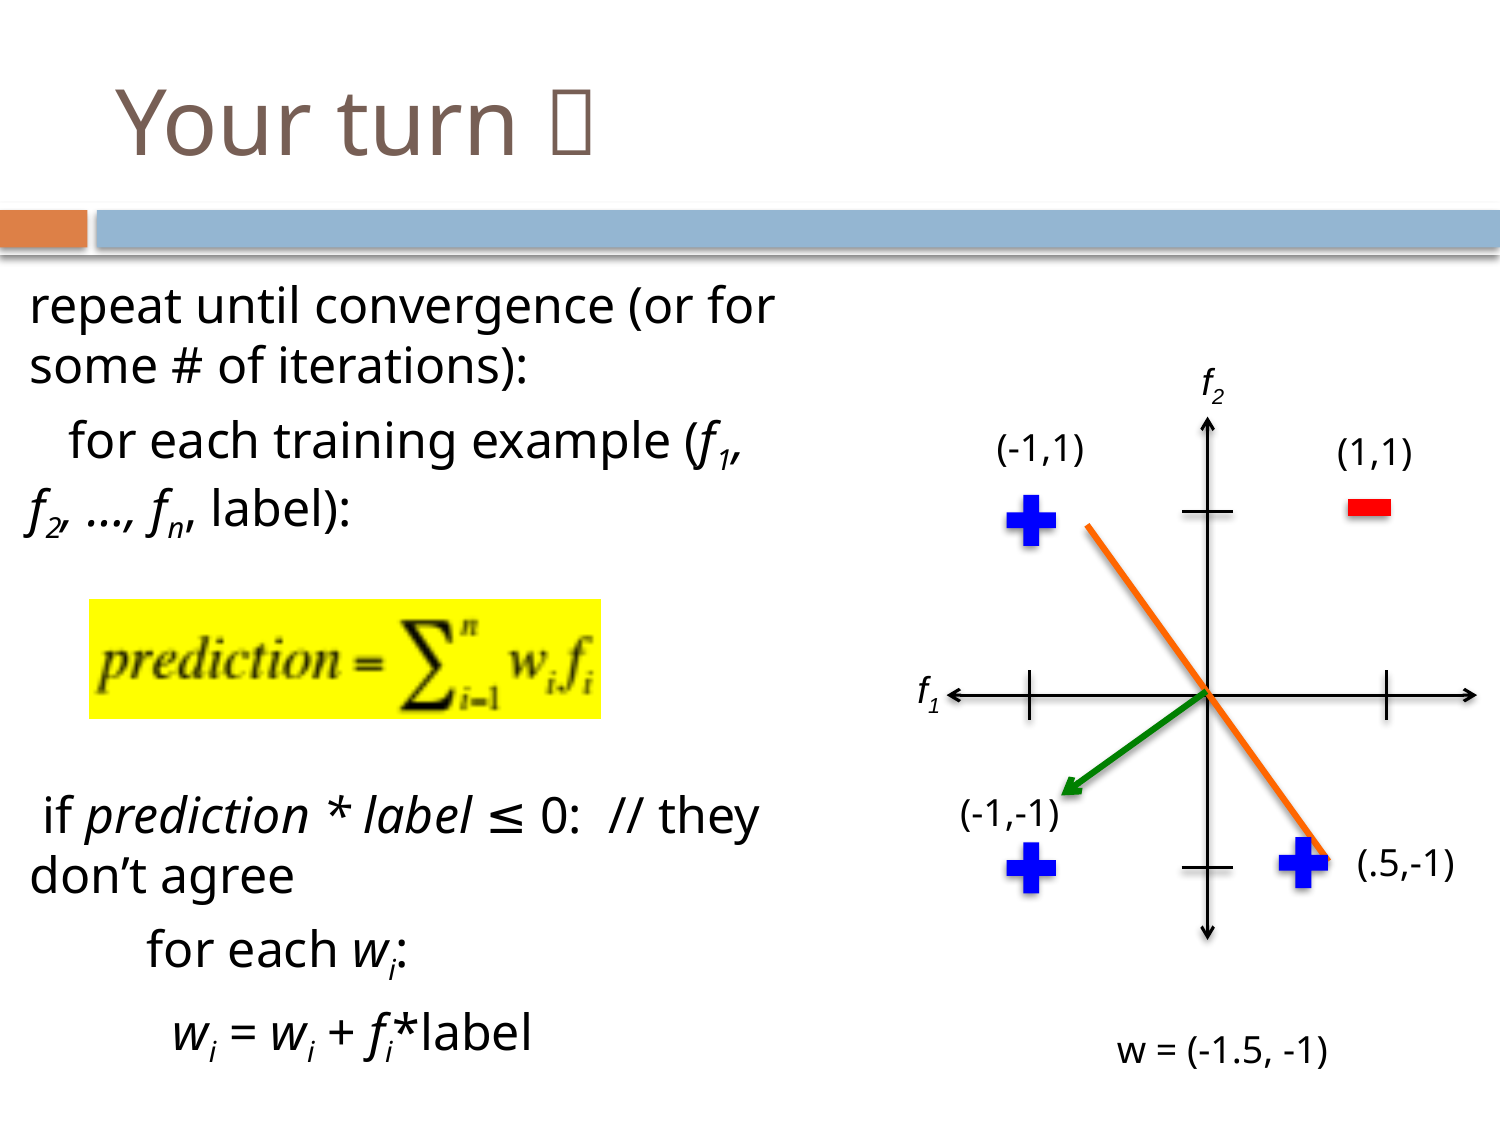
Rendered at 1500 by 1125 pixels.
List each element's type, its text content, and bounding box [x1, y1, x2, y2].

text_box f2 [1186, 350, 1240, 417]
text_box (-1,-1) [945, 781, 1039, 842]
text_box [88, 598, 602, 720]
text_box (.5,-1) [1342, 831, 1470, 892]
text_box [1045, 537, 1225, 953]
text_box [1278, 836, 1329, 889]
text_box [1006, 842, 1039, 894]
text_box [1347, 498, 1392, 516]
text_box (-1,1) [981, 416, 1099, 477]
text_box w = (-1.5, -1) [1102, 1019, 1343, 1079]
title Your turn  [100, 37, 1438, 200]
text_box (1,1) [1322, 420, 1428, 481]
list repeat until convergence (or for some # of iterations): for each training example (f1, f2, …, fn, label): if prediction * label ≤ 0: // they don’t agree for each wi: wi = wi + fi*label [14, 266, 804, 954]
text_box [1006, 494, 1057, 547]
text_box f1 [902, 658, 955, 725]
